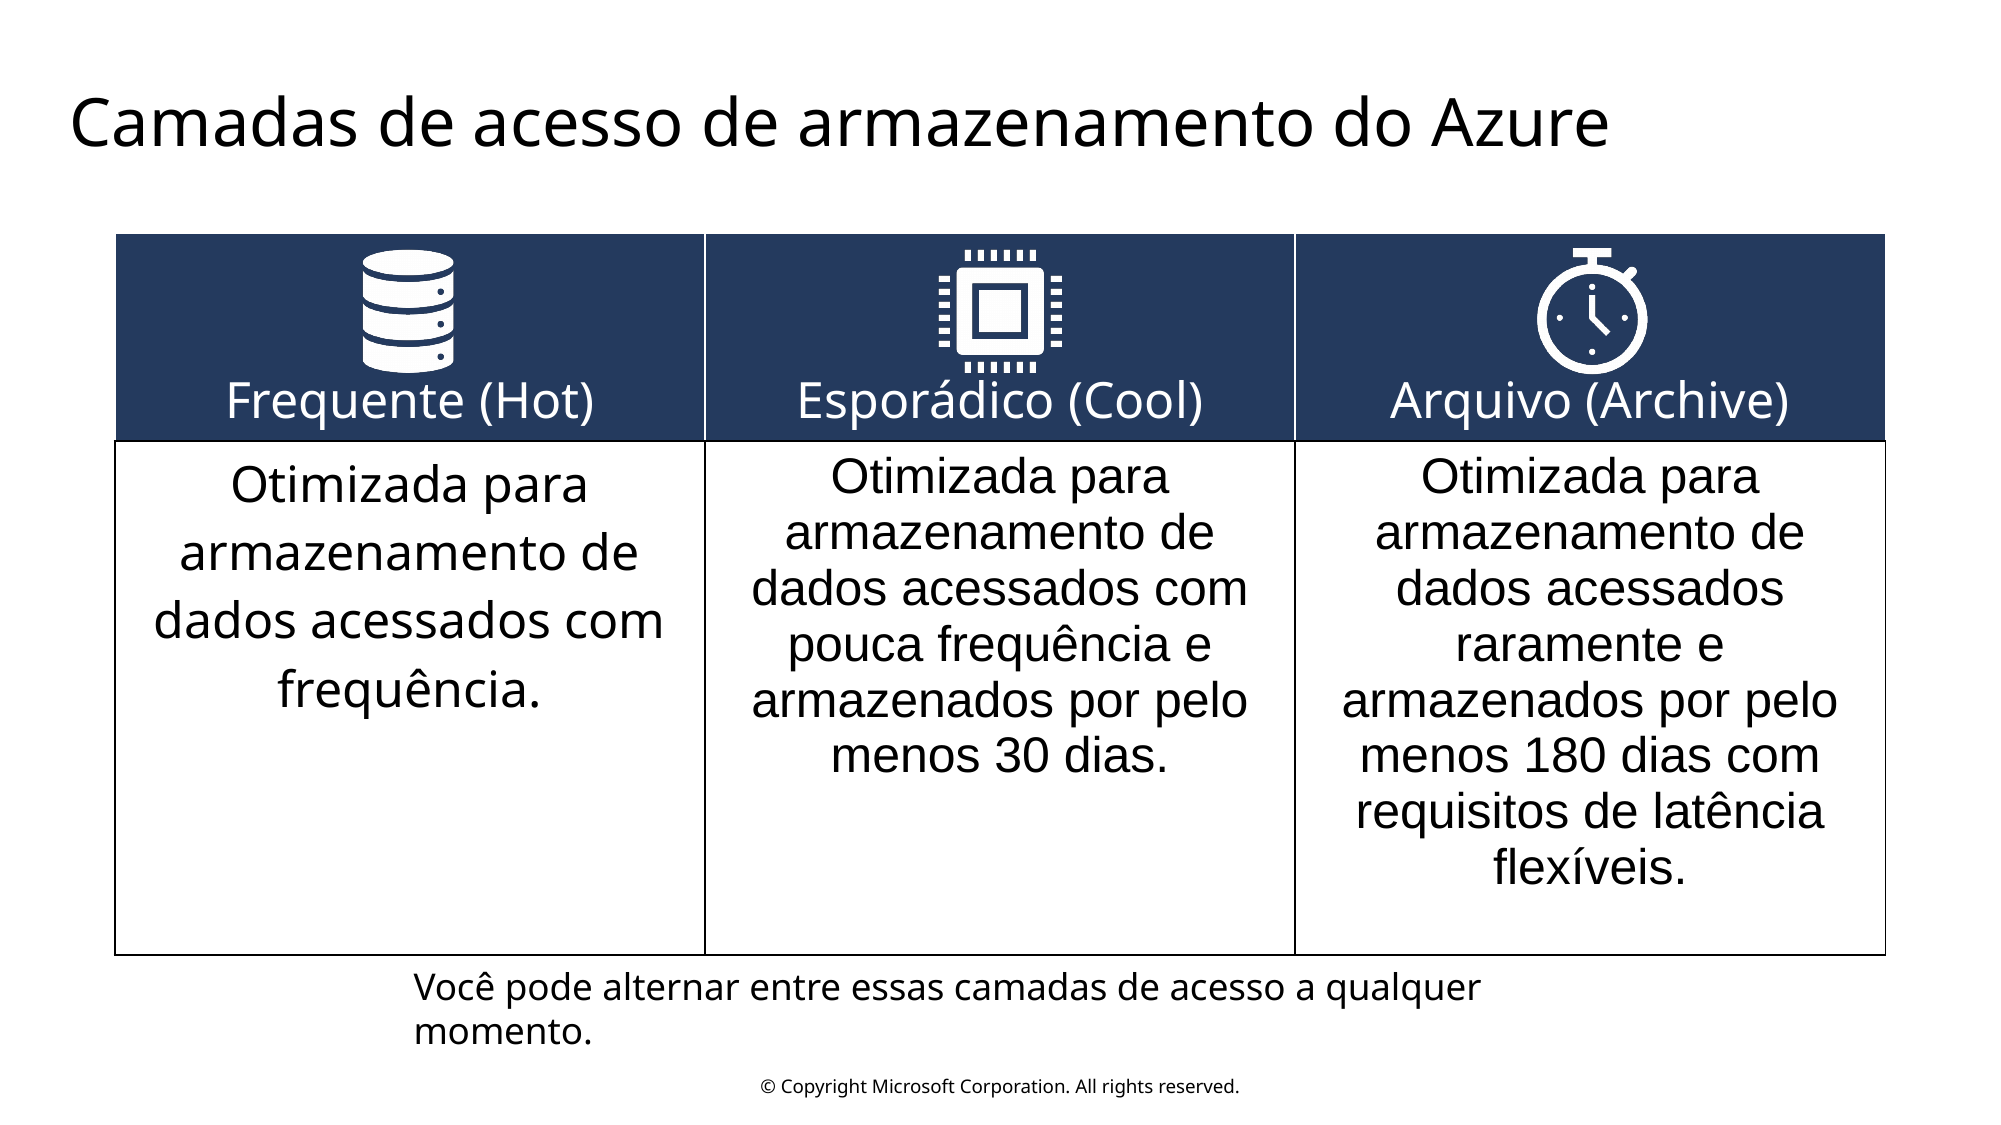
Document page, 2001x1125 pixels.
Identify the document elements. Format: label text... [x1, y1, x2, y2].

table_header Arquivo (Archive) [1296, 234, 1885, 440]
text_box Você pode alternar entre essas camadas de acesso a qualquer momento. [398, 956, 1617, 1060]
table_cell Otimizada para armazenamento de dados acessados com pouca frequência e armazenados por pelo menos 30 dias. [706, 442, 1294, 954]
table_header Frequente (Hot) [116, 234, 704, 440]
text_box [330, 233, 1670, 389]
table_cell Otimizada para armazenamento de dados acessados raramente e armazenados por pelo menos 180 dias com requisitos de latência flexíveis. [1296, 442, 1885, 954]
table_cell Otimizada para armazenamento de dados acessados com frequência. [116, 442, 704, 954]
title Camadas de acesso de armazenamento do Azure [69, 73, 1931, 186]
table_header Esporádico (Cool) [706, 396, 1294, 440]
